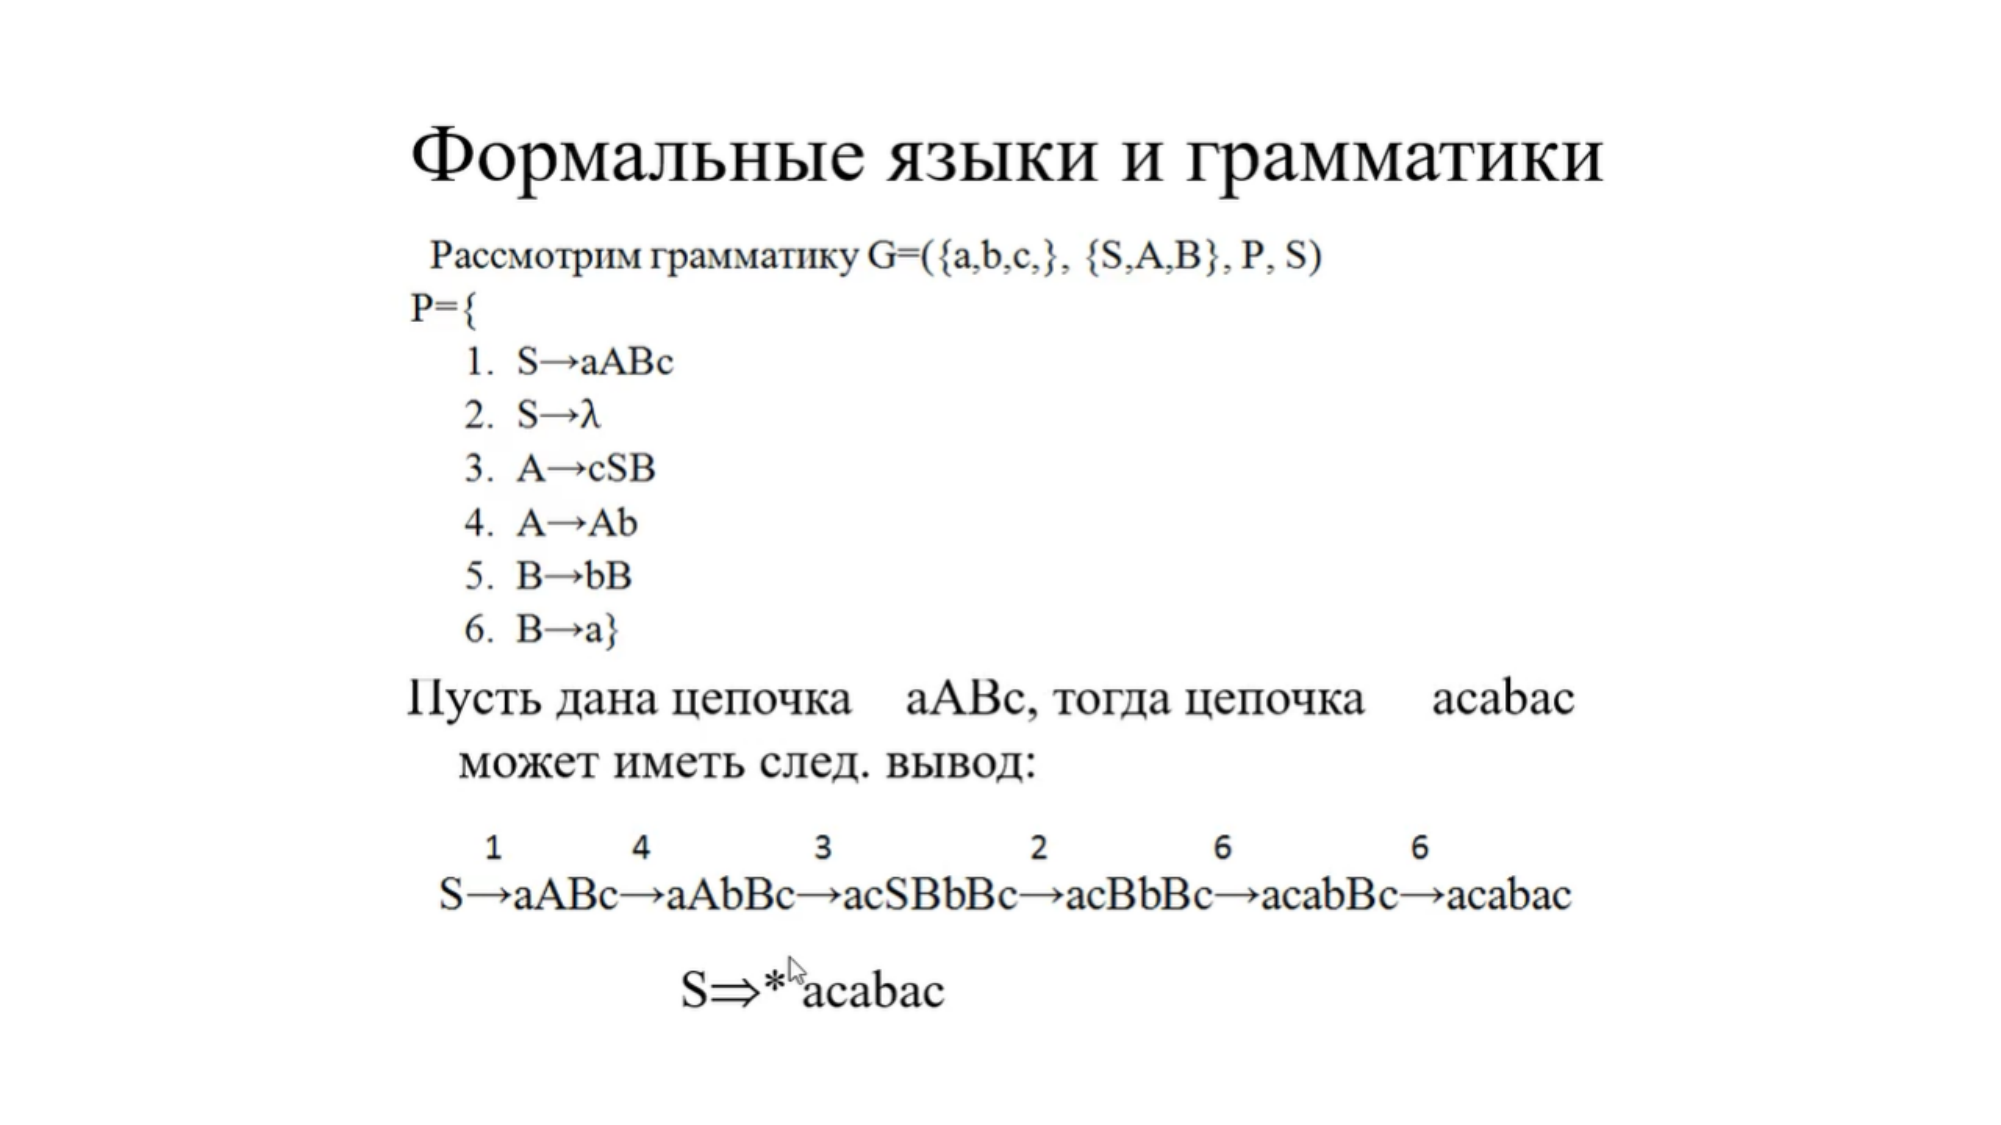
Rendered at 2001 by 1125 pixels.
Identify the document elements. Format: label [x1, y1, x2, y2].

picture [355, 67, 1645, 1058]
